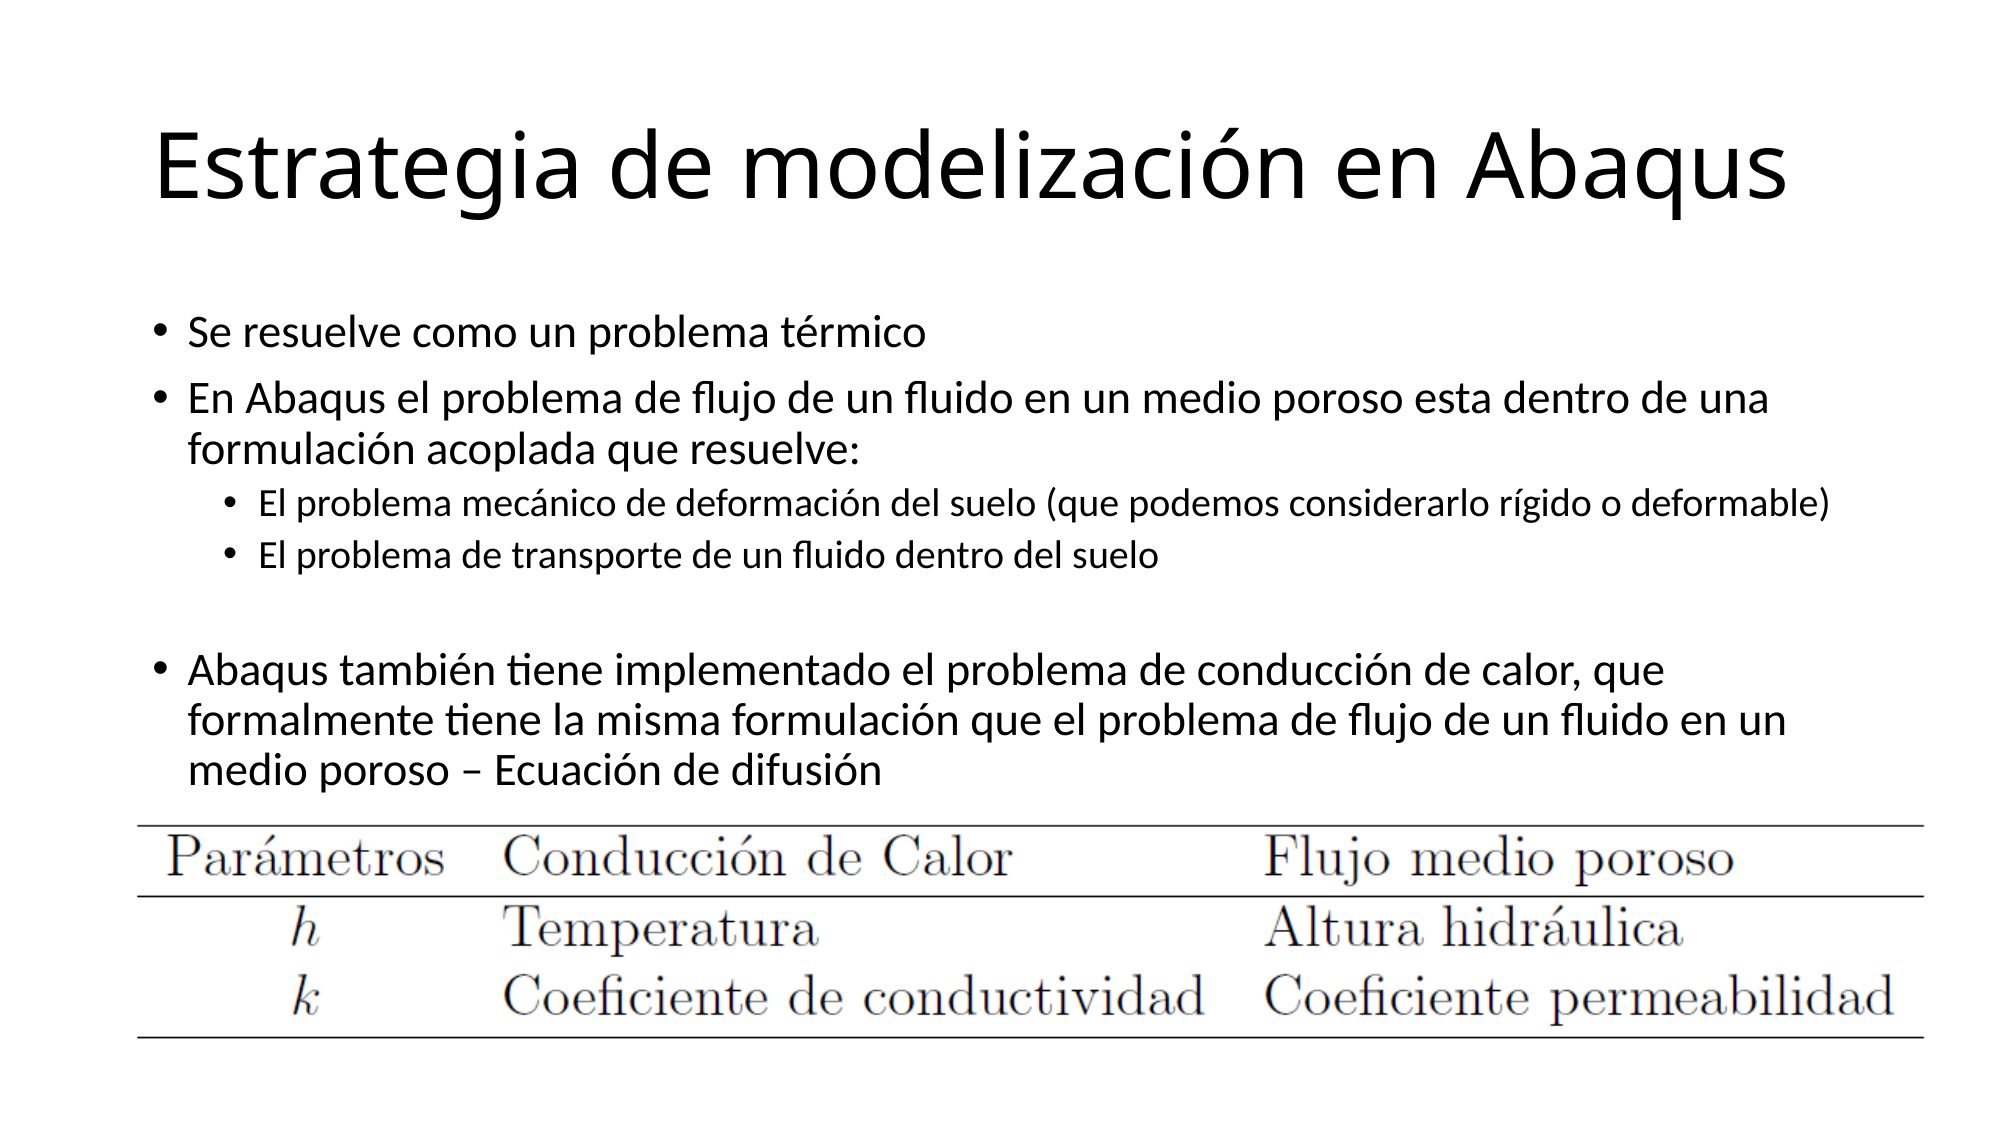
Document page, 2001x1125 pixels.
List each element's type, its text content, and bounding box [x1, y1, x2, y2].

list Se resuelve como un problema térmico En Abaqus el problema de flujo de un fluido en un medio poroso esta dentro de una formulación acoplada que resuelve: El problema mecánico de deformación del suelo (que podemos considerarlo rígido o deformable) El problema de transporte de un fluido dentro del suelo Abaqus también tiene implementado el problema de conducción de calor, que formalmente tiene la misma formulación que el problema de flujo de un fluido en un medio poroso – Ecuación de difusión El problema de transporte de un fluido en un medio poroso usando el modulo de conducción de calor de Abaqus. [137, 299, 1863, 805]
title Estrategia de modelización en Abaqus [137, 59, 1863, 278]
picture [100, 805, 1968, 1070]
